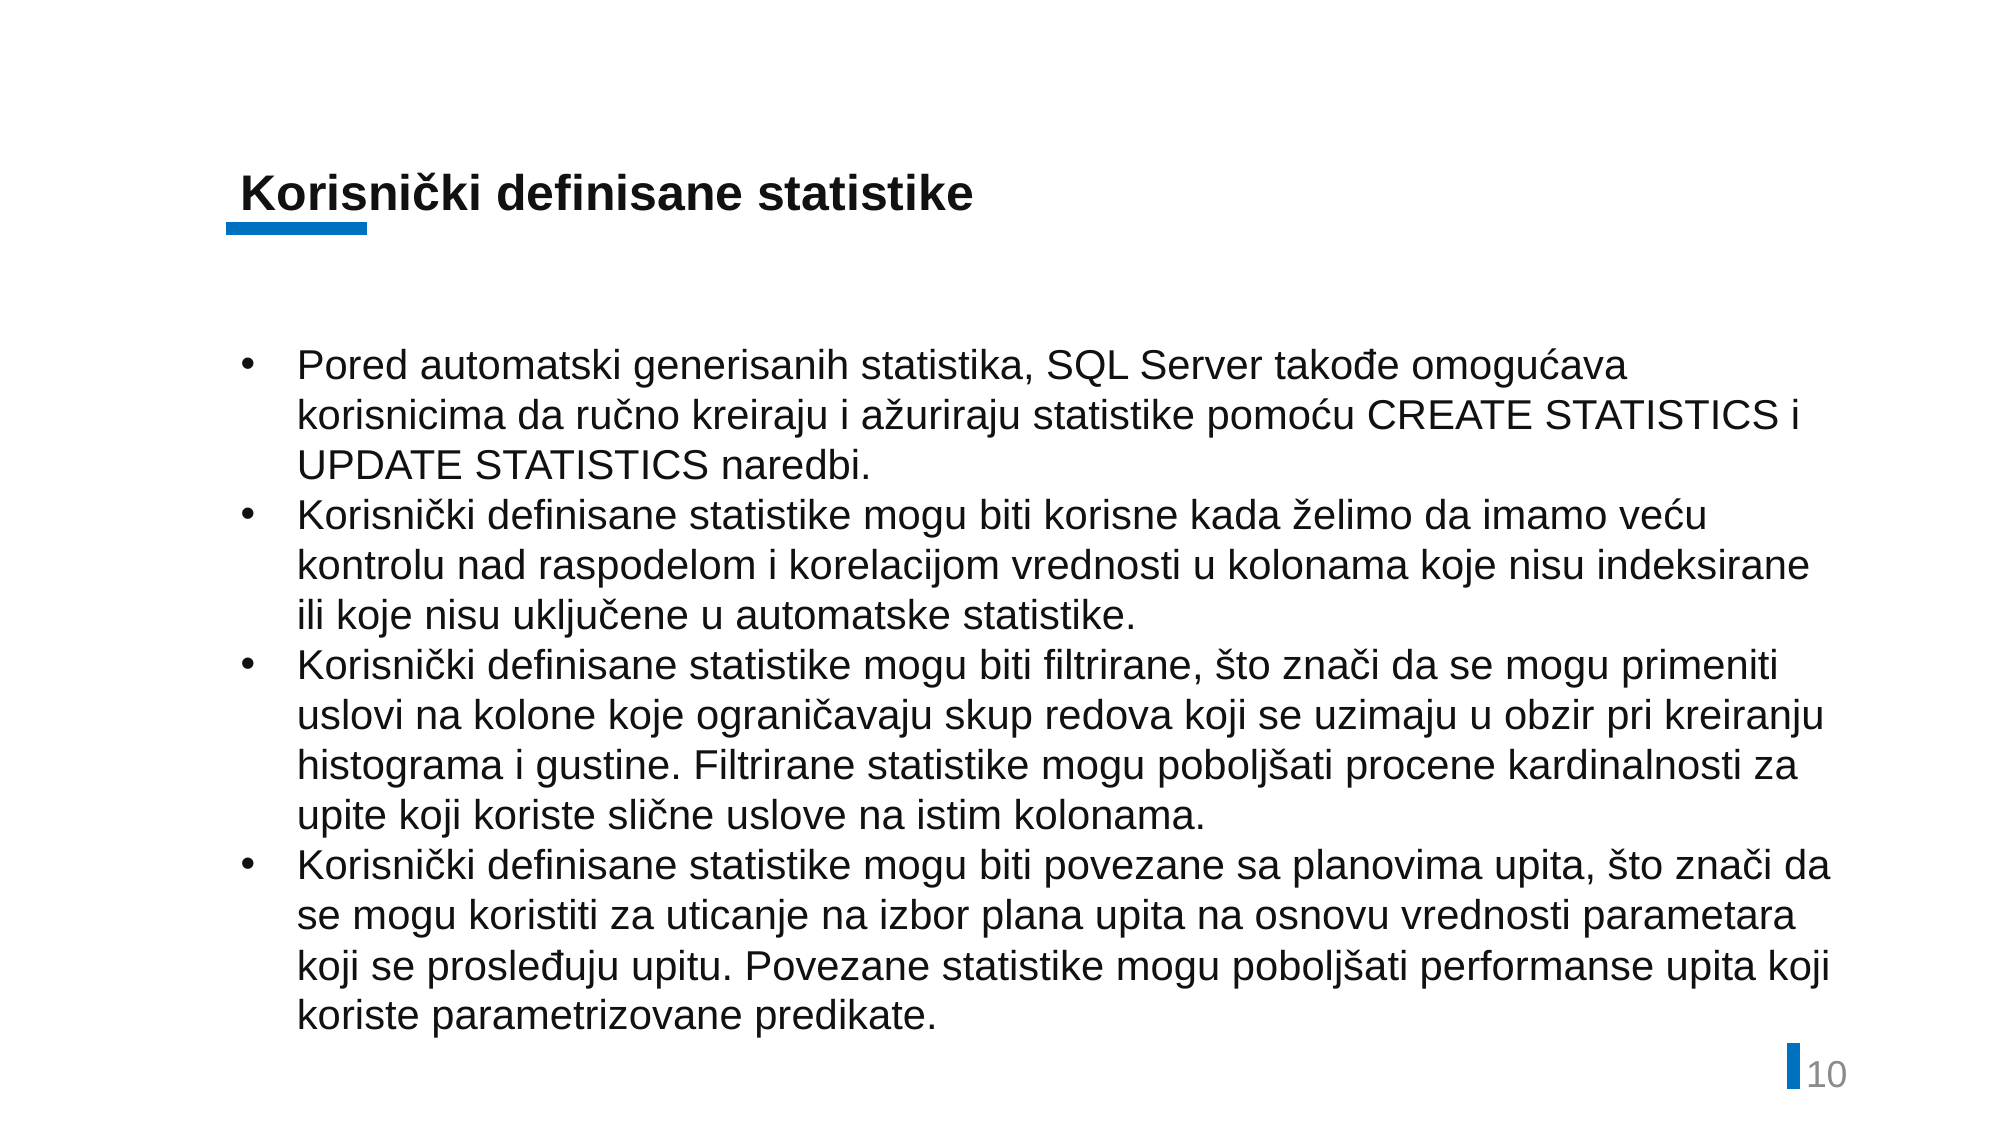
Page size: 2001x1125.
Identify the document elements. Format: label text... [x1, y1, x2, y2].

slide_number 9 [1412, 1046, 1863, 1103]
text_box Korisnički definisane statistike [225, 152, 1237, 228]
text_box Pored automatski generisanih statistika, SQL Server takođe omogućava korisnicima da ručno kreiraju i ažuriraju statistike pomoću CREATE STATISTICS i UPDATE STATISTICS naredbi. Korisnički definisane statistike mogu biti korisne kada želimo da imamo veću kontrolu nad raspodelom i korelacijom vrednosti u kolonama koje nisu indeksirane ili koje nisu uključene u automatske statistike. Korisnički definisane statistike mogu biti filtrirane, što znači da se mogu primeniti uslovi na kolone koje ograničavaju skup redova koji se uzimaju u obzir pri kreiranju histograma i gustine. Filtrirane statistike mogu poboljšati procene kardinalnosti za upite koji koriste slične uslove na istim kolonama. Korisnički definisane statistike mogu biti povezane sa planovima upita, što znači da se mogu koristiti za uticanje na izbor plana upita na osnovu vrednosti parametara koji se prosleđuju upitu. Povezane statistike mogu poboljšati performanse upita koji koriste parametrizovane predikate. [225, 330, 1863, 1046]
